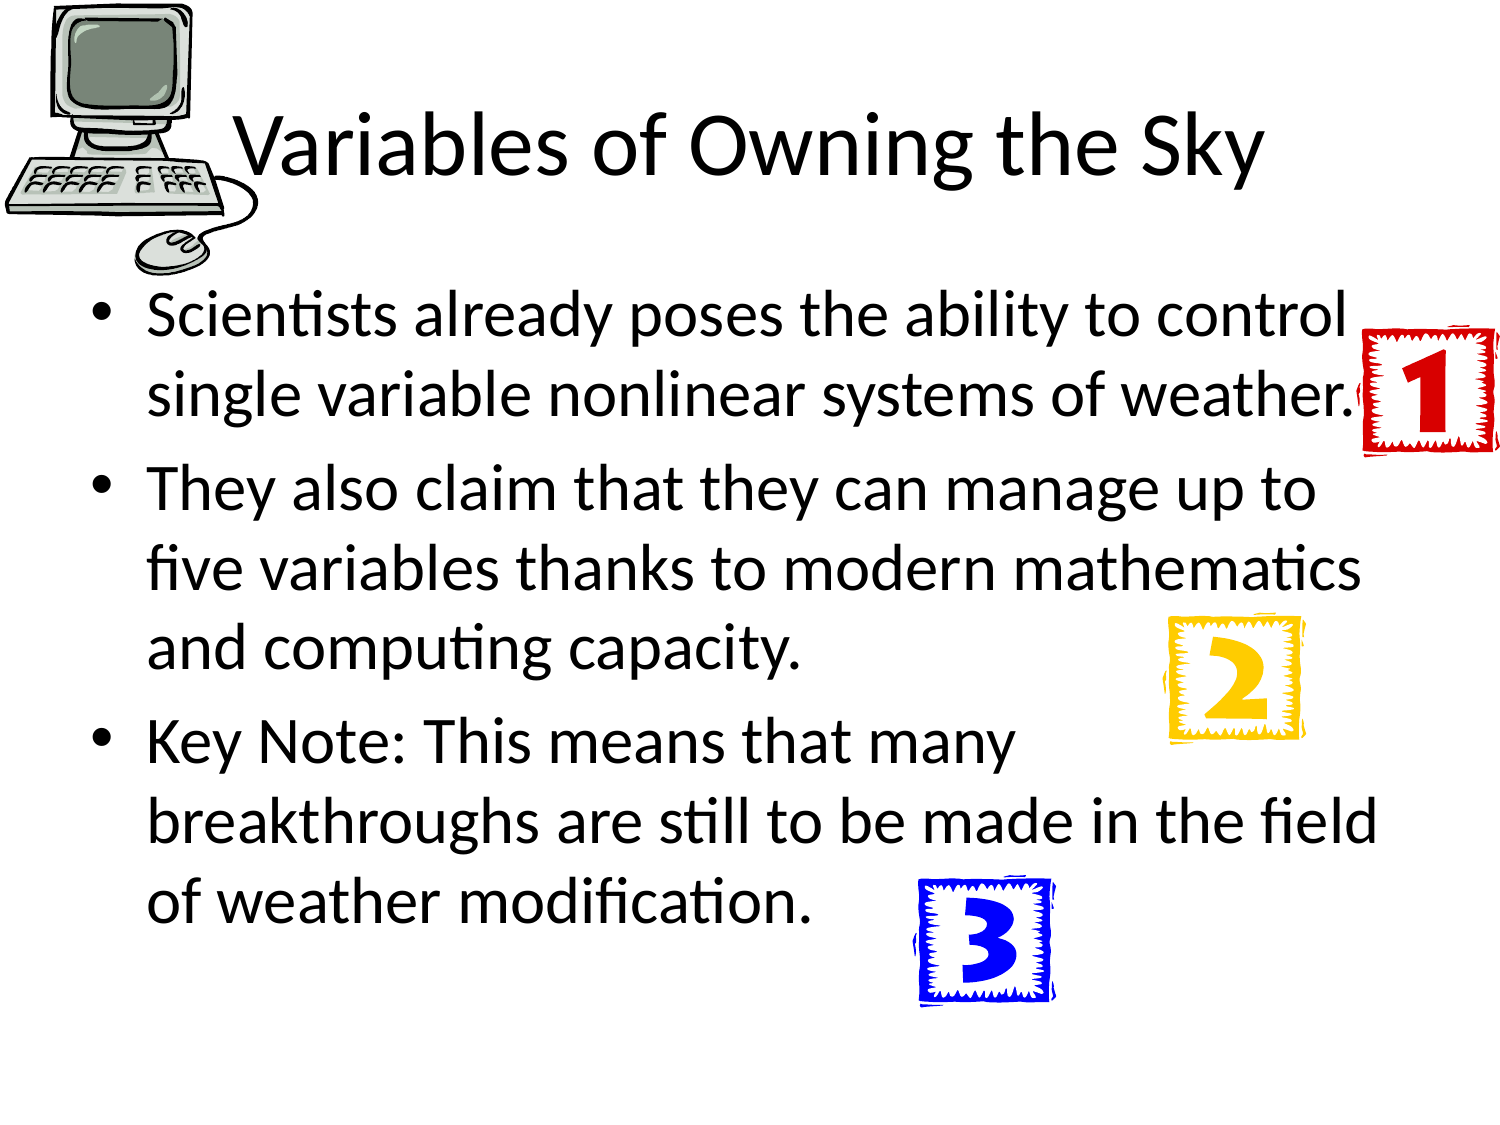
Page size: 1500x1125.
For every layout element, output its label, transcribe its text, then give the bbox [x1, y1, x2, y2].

picture [912, 874, 1057, 1008]
picture [1356, 324, 1500, 458]
picture [0, 0, 264, 281]
title Variables of Owning the Sky [268, 45, 1425, 233]
picture [1162, 612, 1307, 746]
list Scientists already poses the ability to control single variable nonlinear systems of weather. They also claim that they can manage up to five variables thanks to modern mathematics and computing capacity. Key Note: This means that many breakthroughs are still to be made in the field of weather modification. [75, 262, 1425, 1005]
